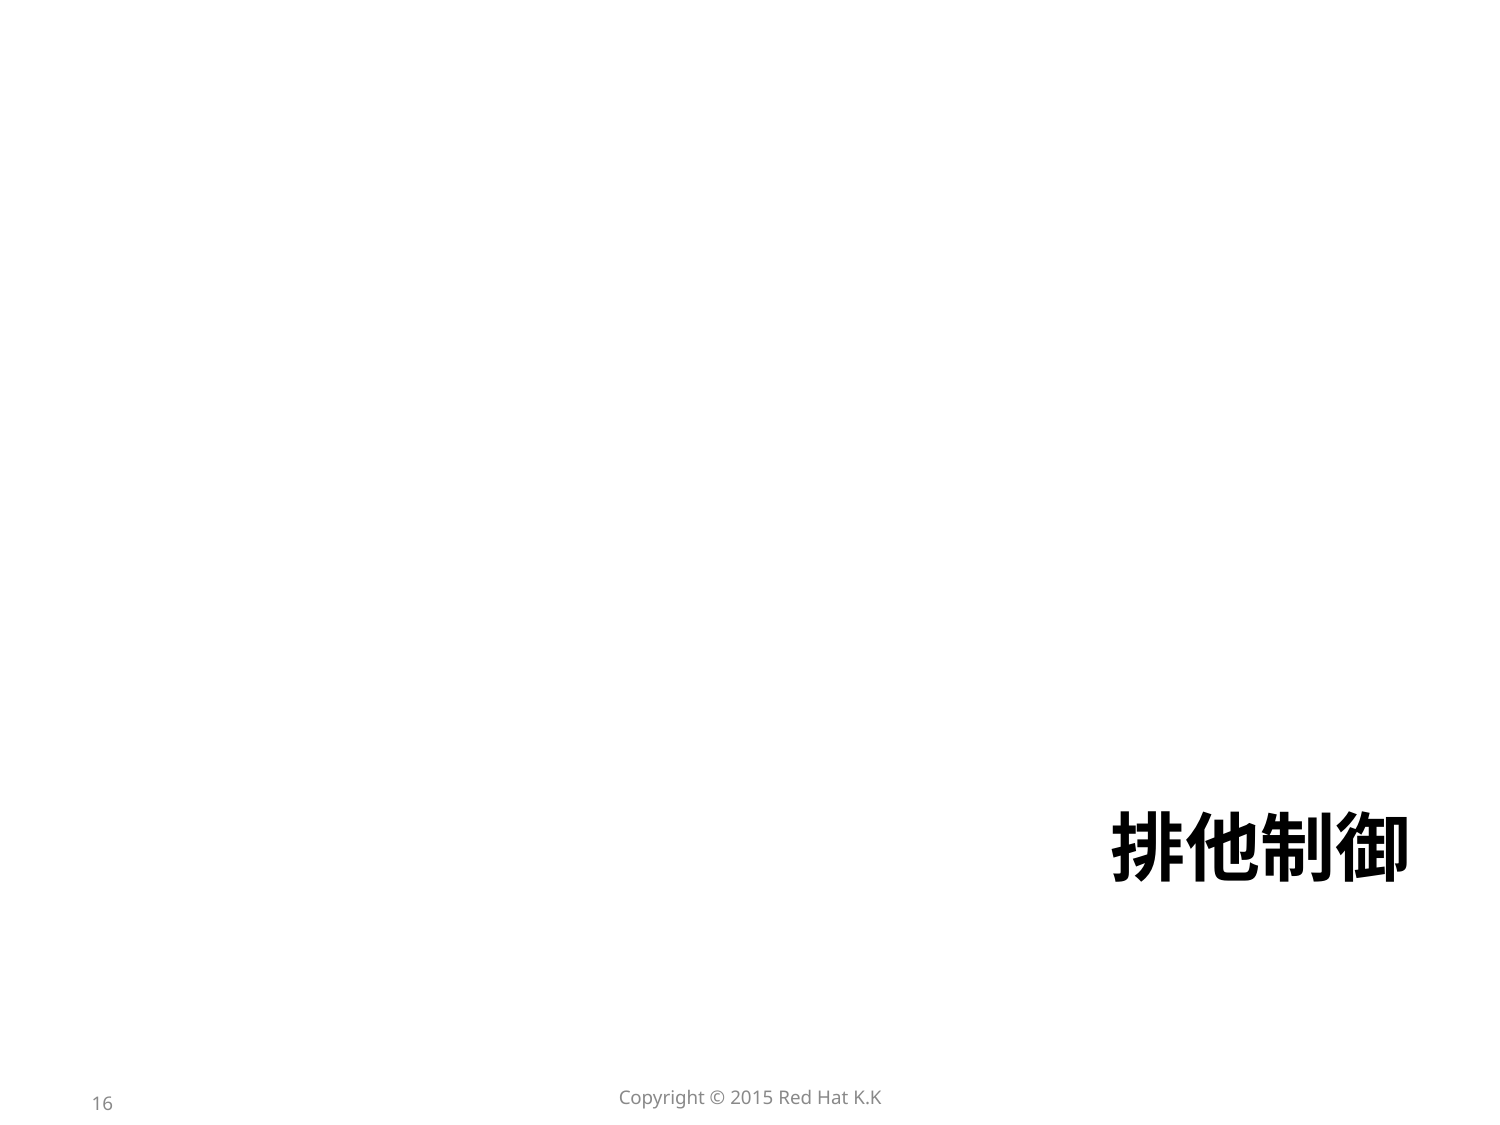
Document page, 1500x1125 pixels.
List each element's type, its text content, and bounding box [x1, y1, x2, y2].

footer Copyright © 2015 Red Hat K.K [430, 1082, 1069, 1119]
slide_number 16 [76, 1082, 160, 1125]
title 排他制御 [75, 786, 1425, 905]
